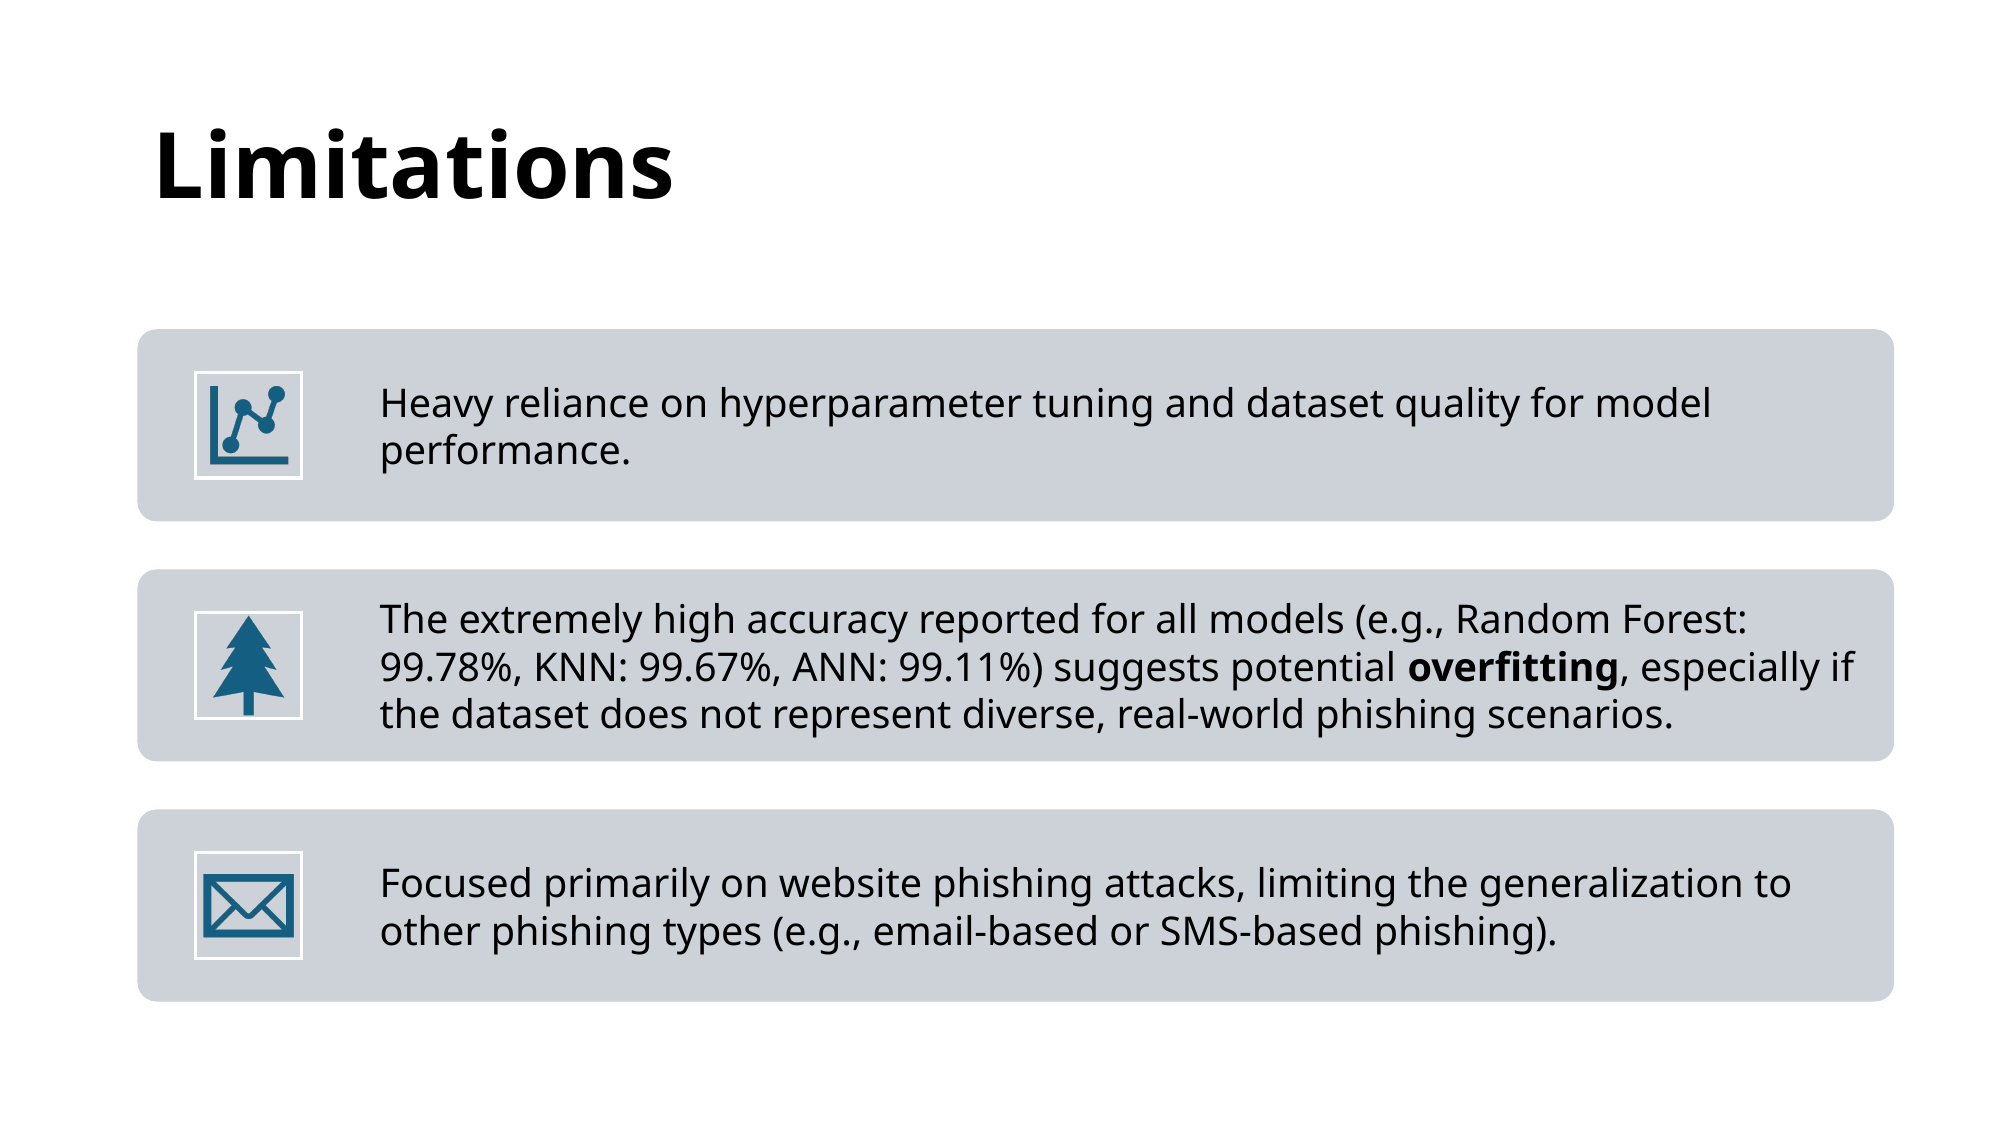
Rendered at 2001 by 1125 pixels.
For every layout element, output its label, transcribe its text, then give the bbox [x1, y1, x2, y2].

title Limitations [137, 59, 1863, 278]
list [136, 328, 1895, 1003]
